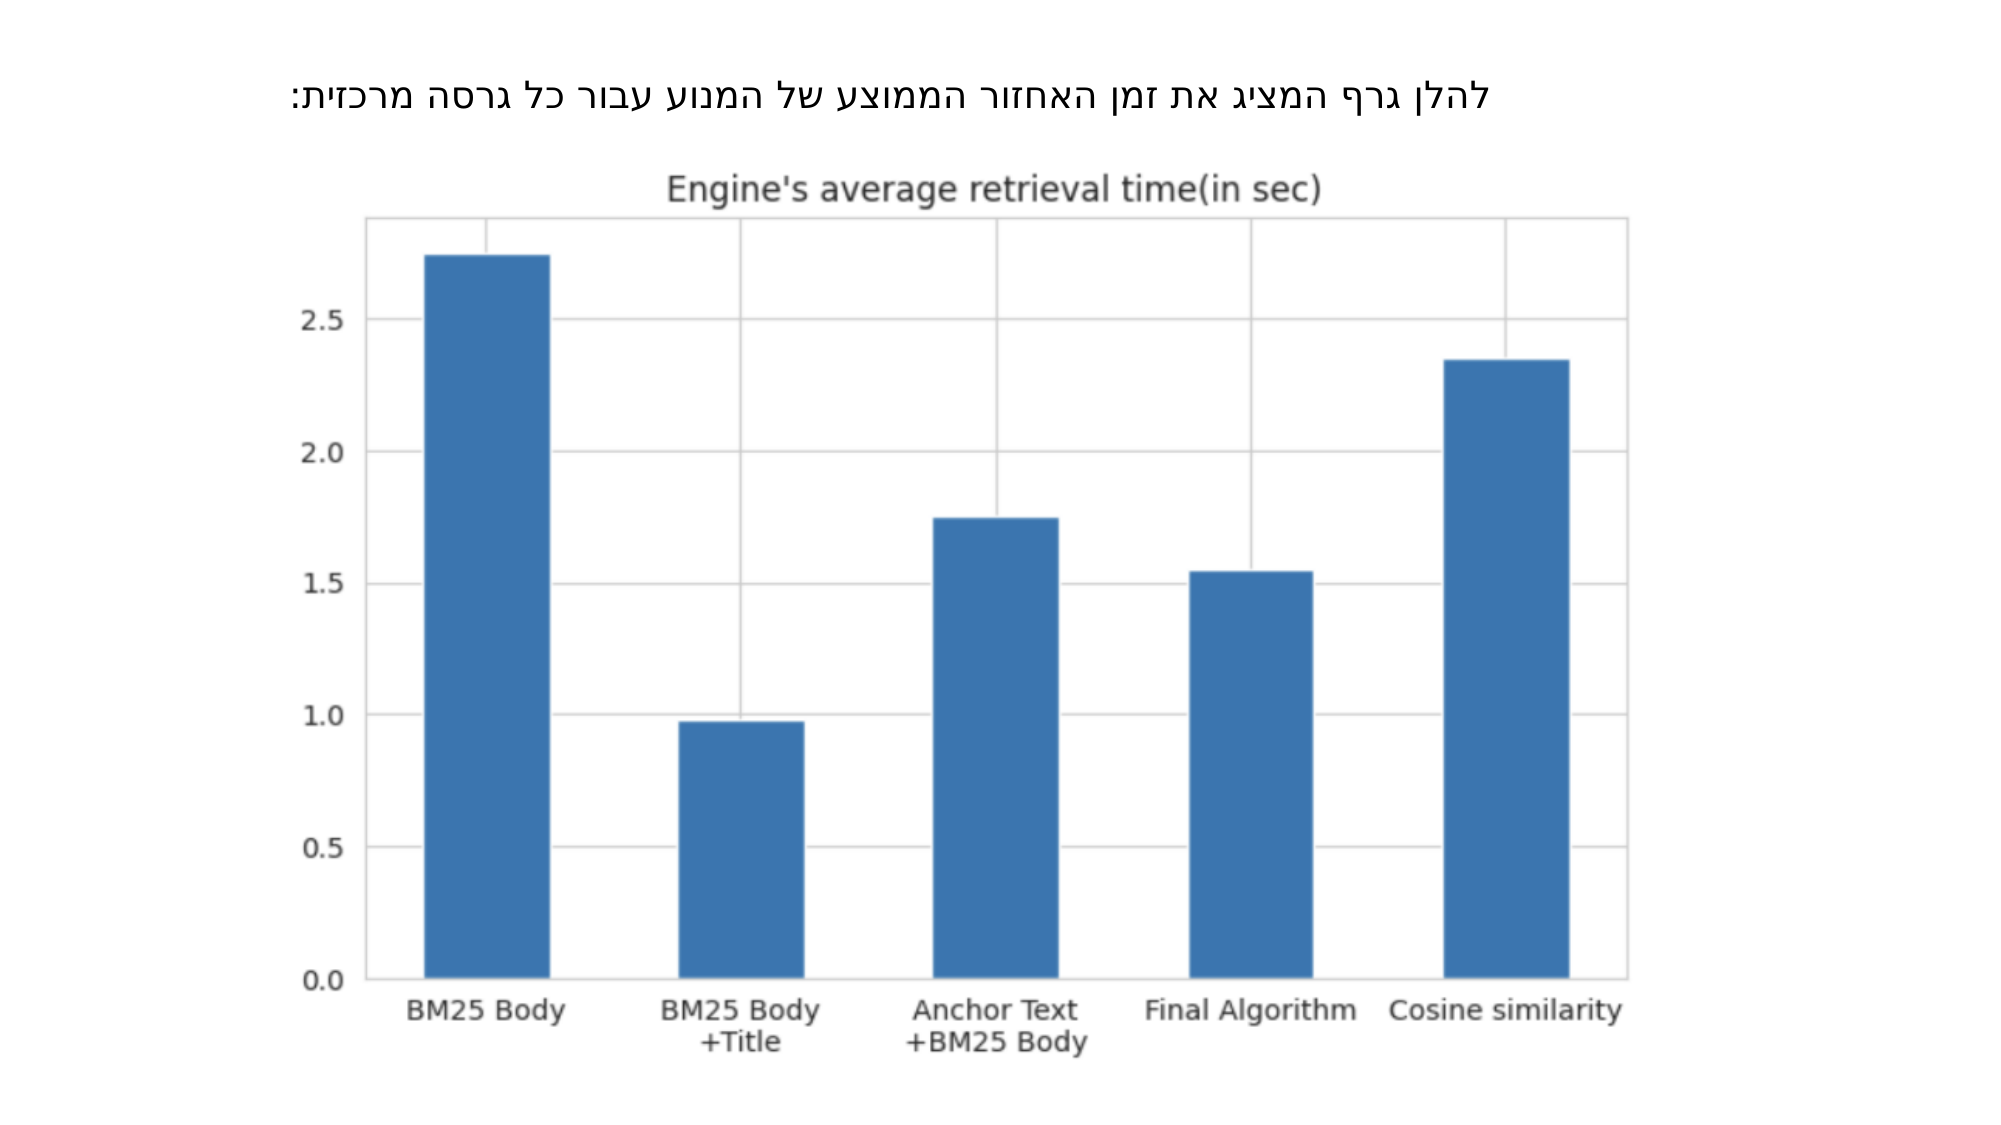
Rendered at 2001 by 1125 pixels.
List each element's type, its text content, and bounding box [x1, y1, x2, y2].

text_box להלן גרף המציג את זמן האחזור הממוצע של המנוע עבור כל גרסה מרכזית: [88, 63, 1506, 124]
picture [266, 139, 1673, 1082]
